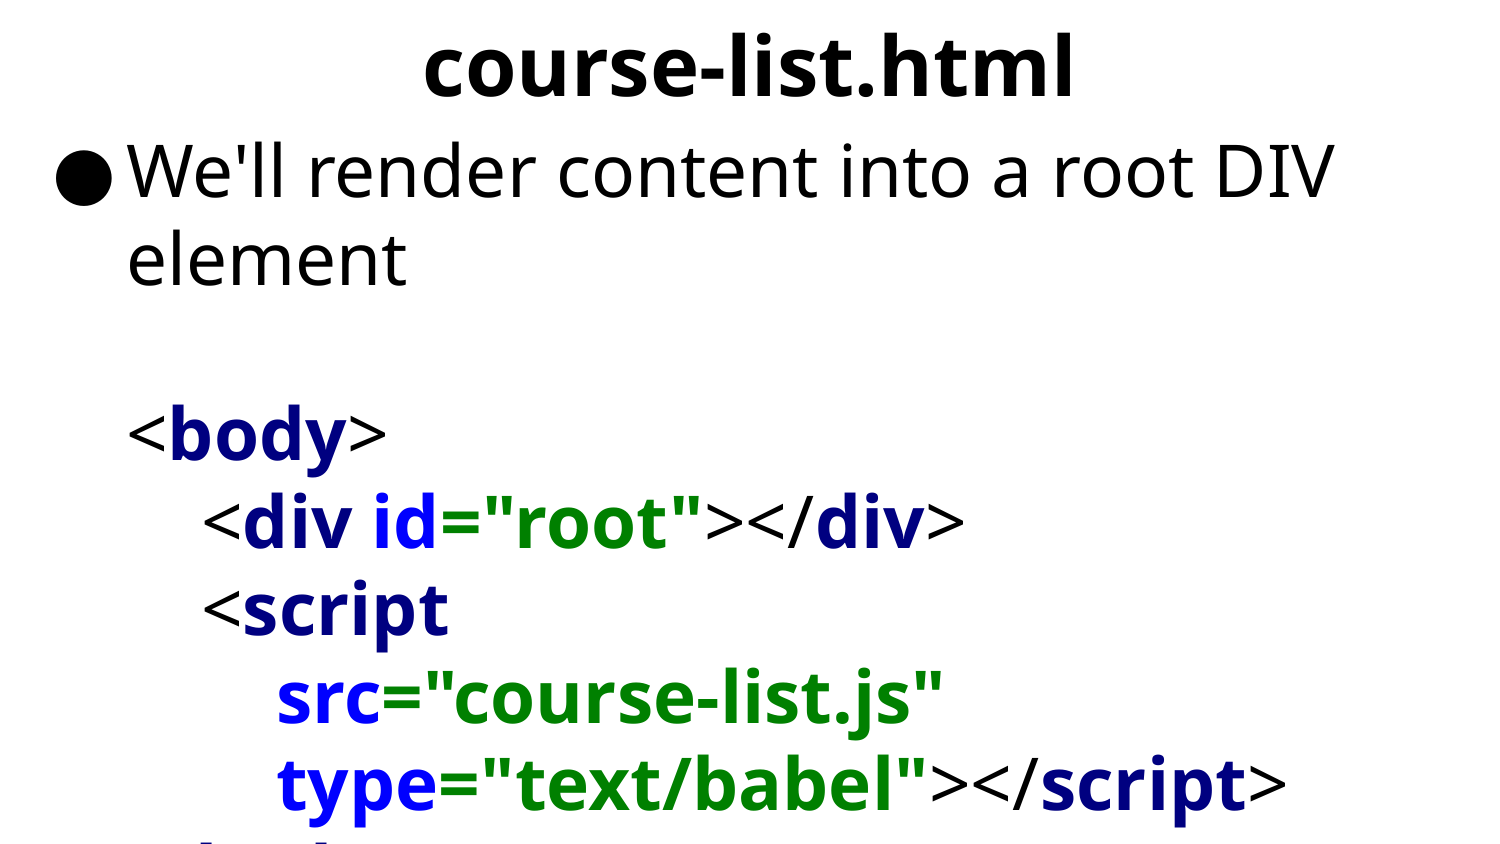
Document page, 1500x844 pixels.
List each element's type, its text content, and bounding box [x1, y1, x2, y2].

title course-list.html [0, 0, 1500, 111]
list We'll render content into a root DIV element <body> <div id="root"></div> <script src="course-list.js" type="text/babel"></script> </body> [36, 111, 1500, 844]
